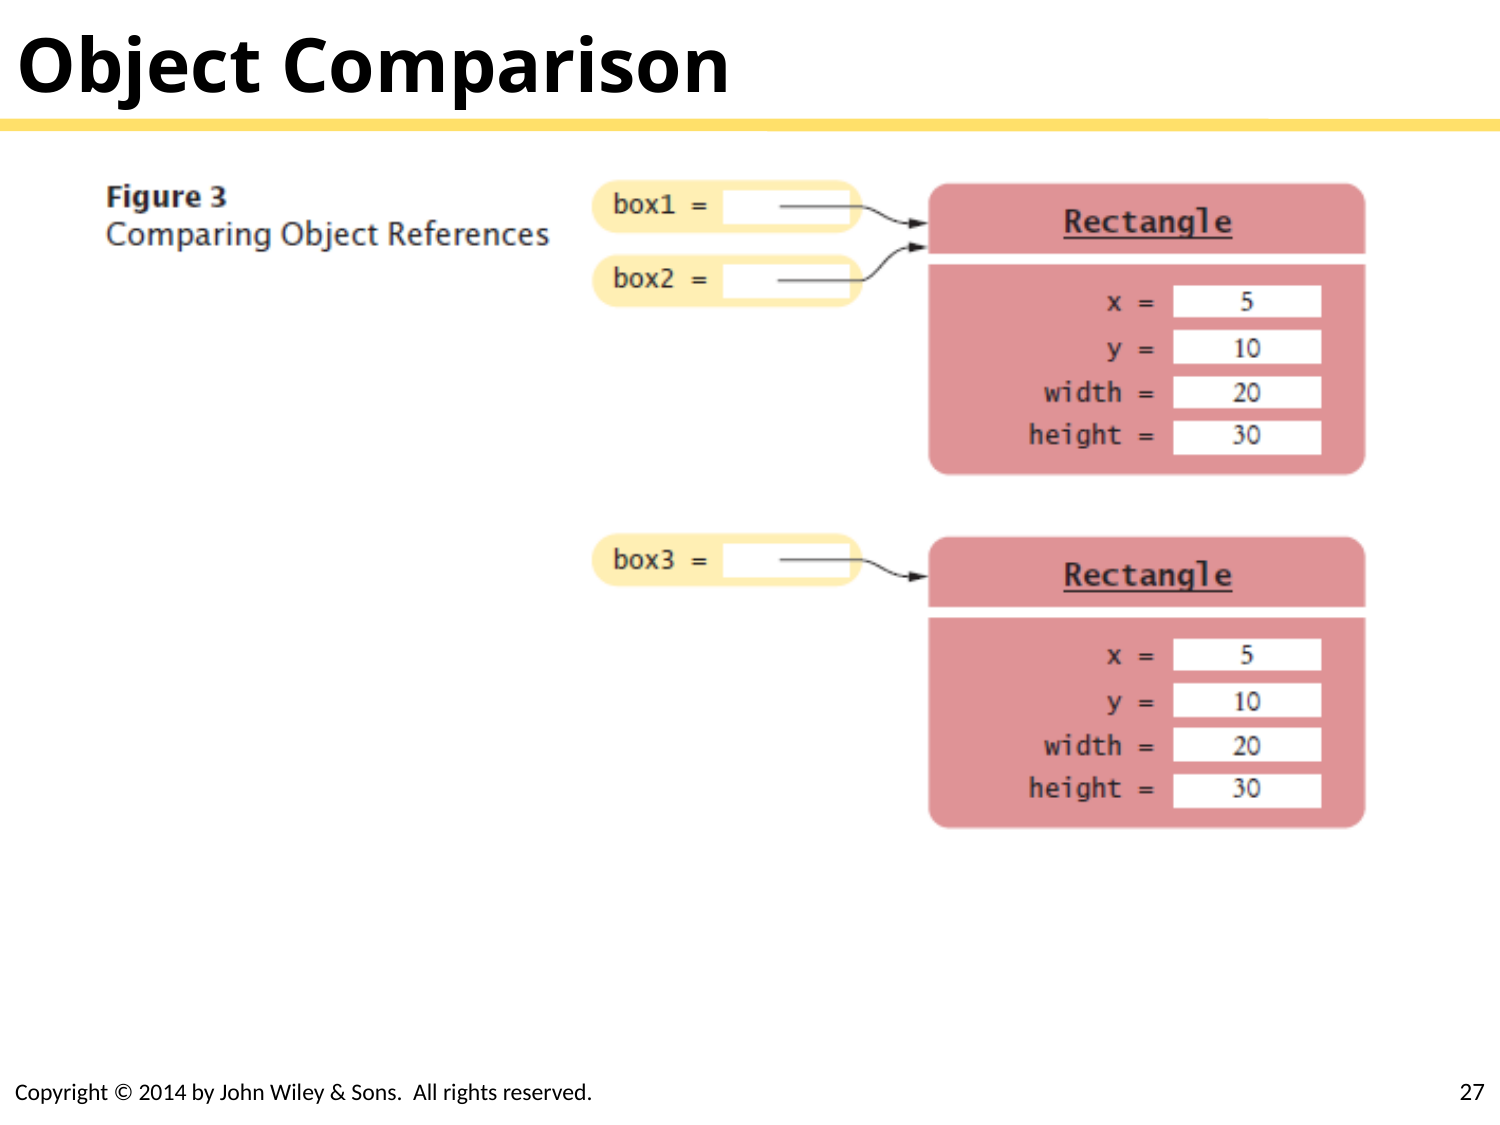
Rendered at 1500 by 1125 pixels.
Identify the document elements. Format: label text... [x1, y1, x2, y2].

picture [85, 157, 1415, 854]
title Object Comparison [1, 0, 1500, 125]
